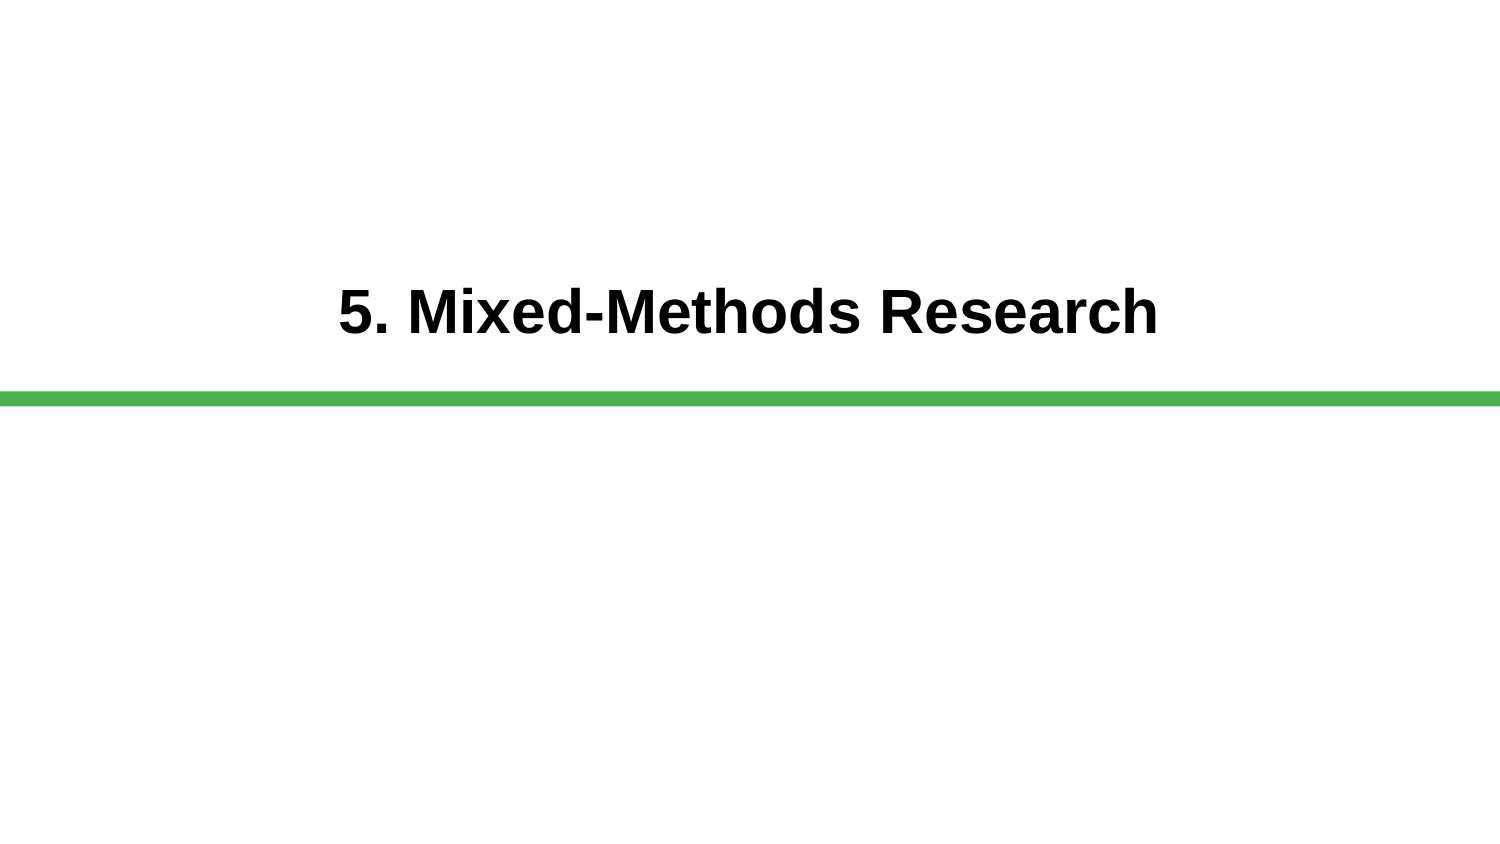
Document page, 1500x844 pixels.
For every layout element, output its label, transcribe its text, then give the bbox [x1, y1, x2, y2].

title 5. Mixed-Methods Research [0, 0, 1500, 392]
